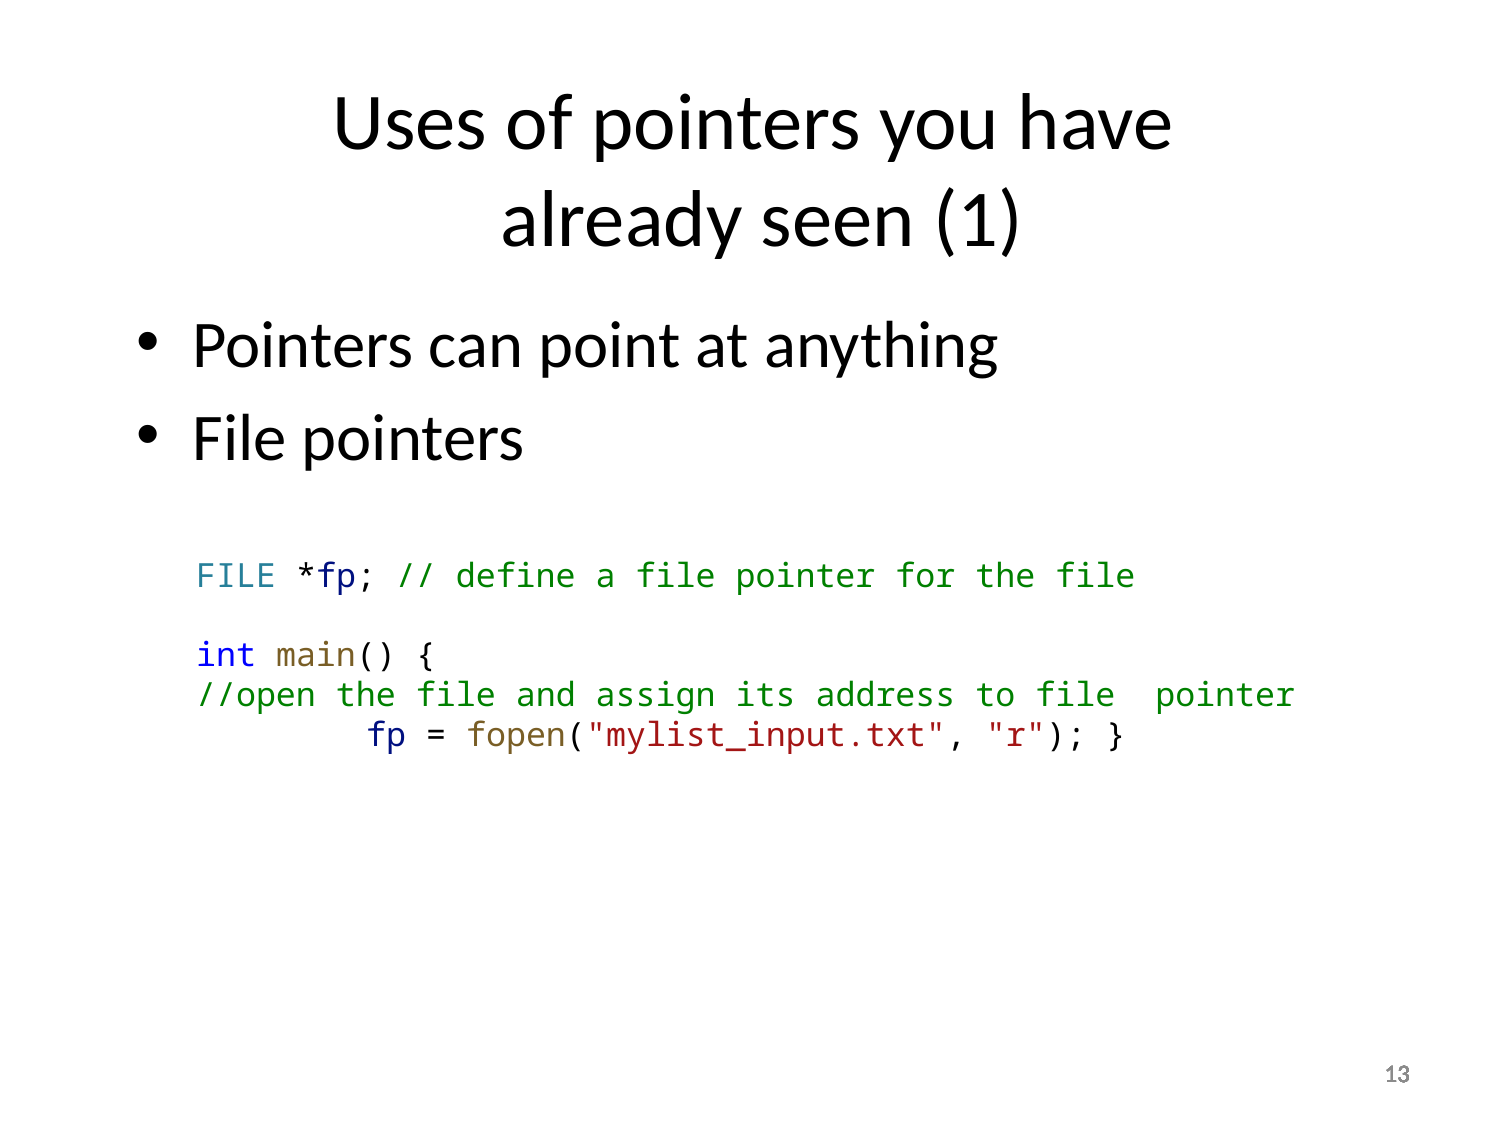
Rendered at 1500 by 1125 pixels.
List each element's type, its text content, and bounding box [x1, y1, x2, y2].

text_box Pointers can point at anything File pointers FILE *fp; // define a file pointer for the file int main() { //open the file and assign its address to file pointer fp = fopen("mylist_input.txt", "r"); } [121, 292, 1472, 1103]
text_box Uses of pointers you have already seen (1) [99, 61, 1425, 272]
